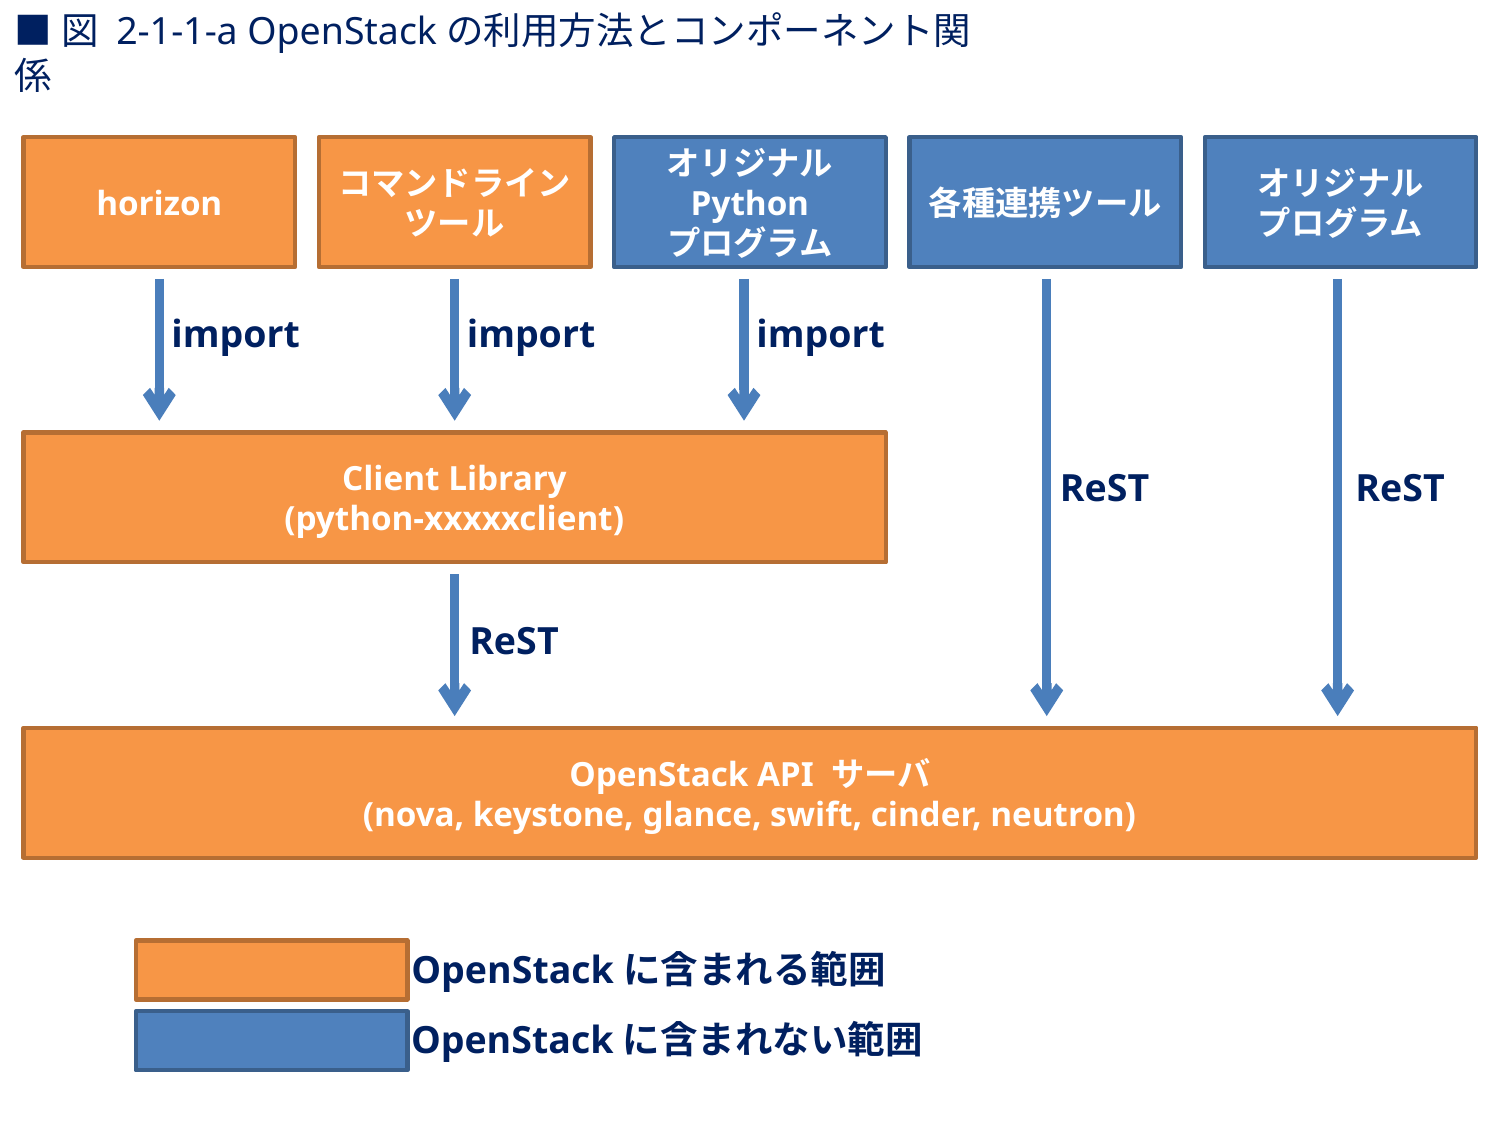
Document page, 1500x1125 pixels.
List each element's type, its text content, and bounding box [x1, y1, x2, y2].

text_box ReST [1342, 456, 1460, 516]
text_box ■図 2-1-1-a OpenStackの利用方法とコンポーネント関係 [0, 0, 1022, 105]
text_box ReST [459, 609, 574, 670]
text_box オリジナル Python プログラム [612, 135, 888, 269]
text_box OpenStackに含まれる範囲 [396, 938, 901, 999]
text_box import [748, 302, 900, 363]
text_box Client Library (python-xxxxxclient) [21, 430, 888, 564]
text_box OpenStack API サーバ (nova, keystone, glance, swift, cinder, neutron) [21, 726, 1478, 860]
text_box オリジナル プログラム [1203, 135, 1478, 269]
text_box [134, 1009, 410, 1072]
text_box ReST [1051, 456, 1165, 516]
text_box 各種連携ツール [907, 135, 1183, 269]
text_box OpenStackに含まれない範囲 [396, 1008, 938, 1069]
text_box horizon [21, 135, 297, 269]
text_box import [459, 302, 611, 363]
text_box import [163, 302, 316, 363]
text_box [134, 938, 410, 1002]
text_box コマンドライン ツール [317, 135, 593, 269]
